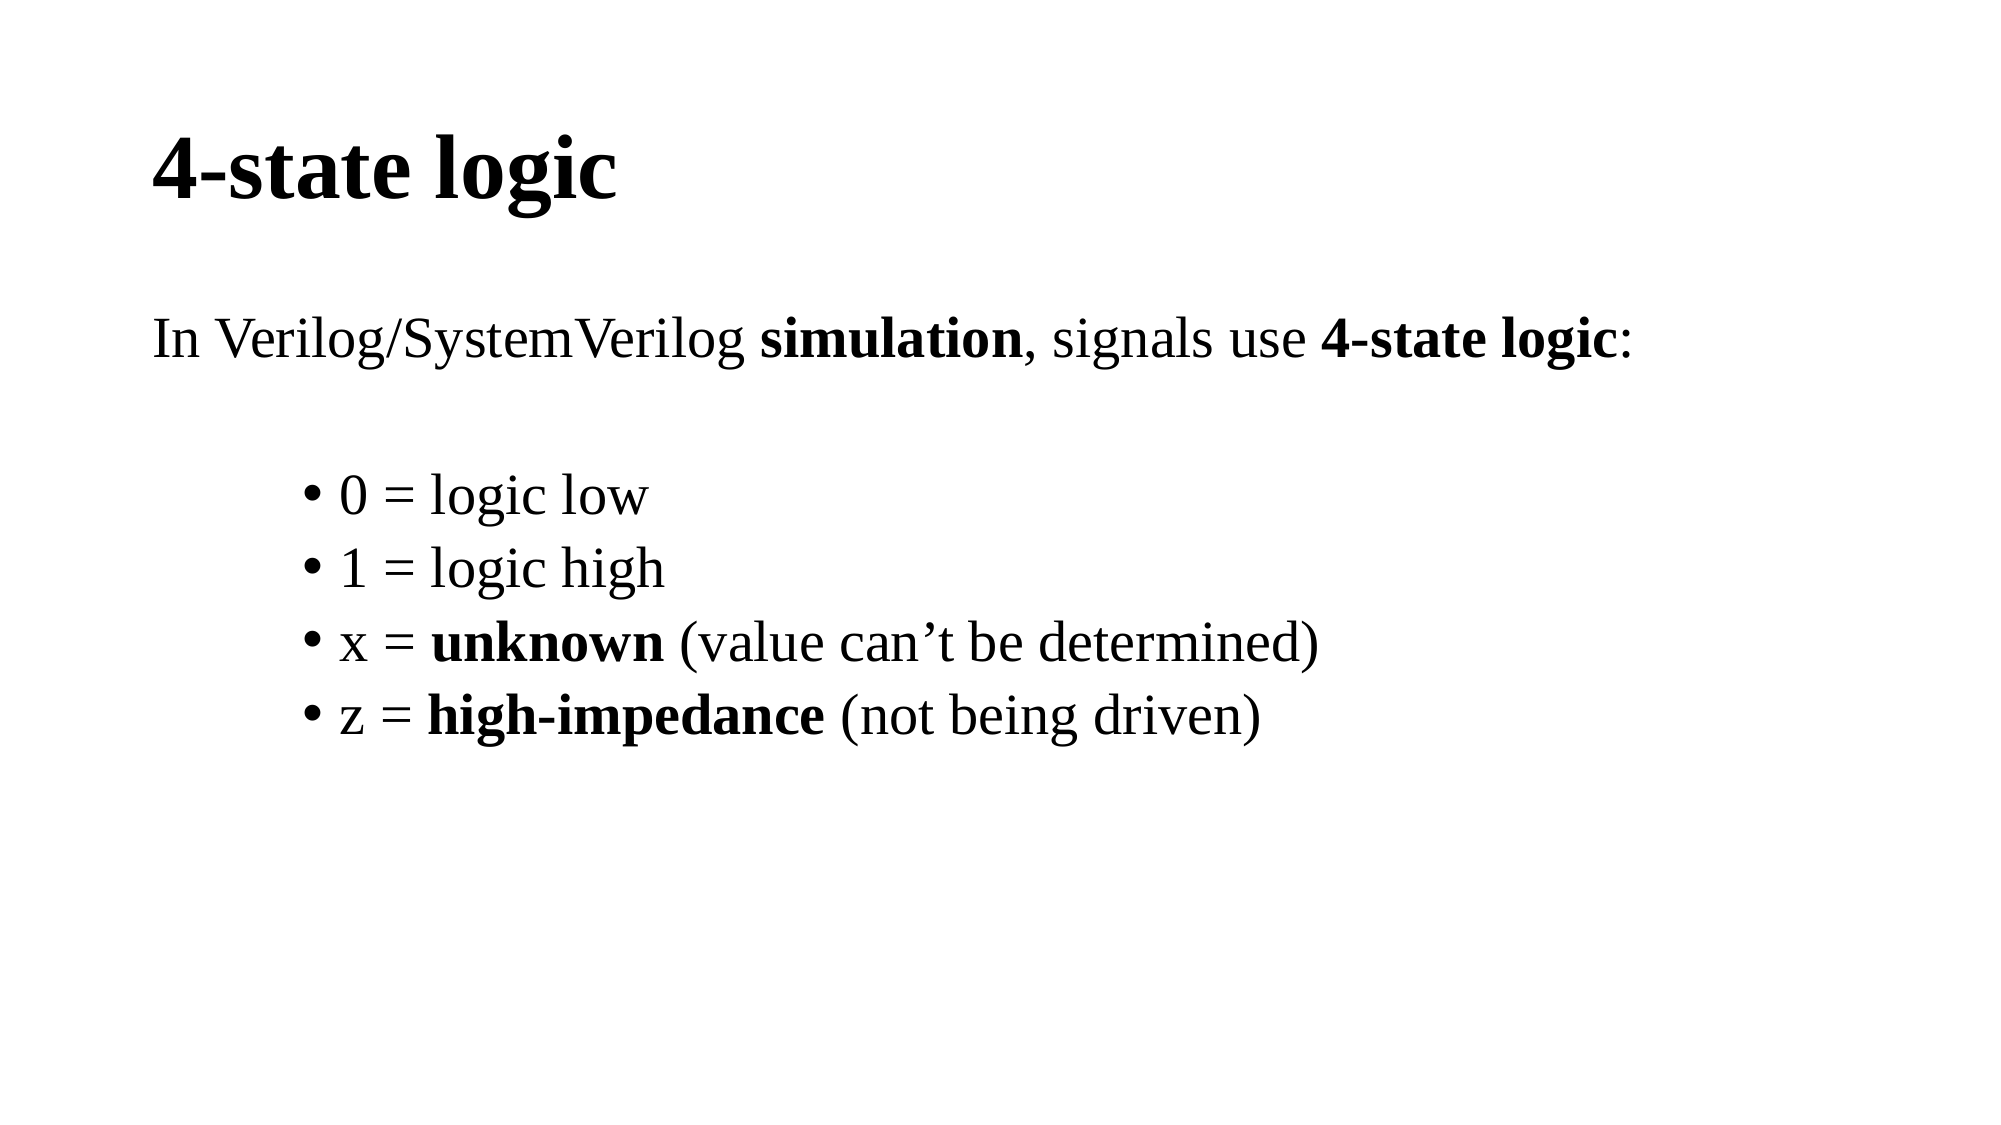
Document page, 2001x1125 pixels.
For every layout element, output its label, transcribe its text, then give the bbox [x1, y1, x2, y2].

title 4-state logic [137, 59, 1863, 278]
list In Verilog/SystemVerilog simulation, signals use 4-state logic: 0 = logic low 1 = logic high x = unknown (value can’t be determined) z = high-impedance (not being driven) [137, 299, 1863, 1014]
